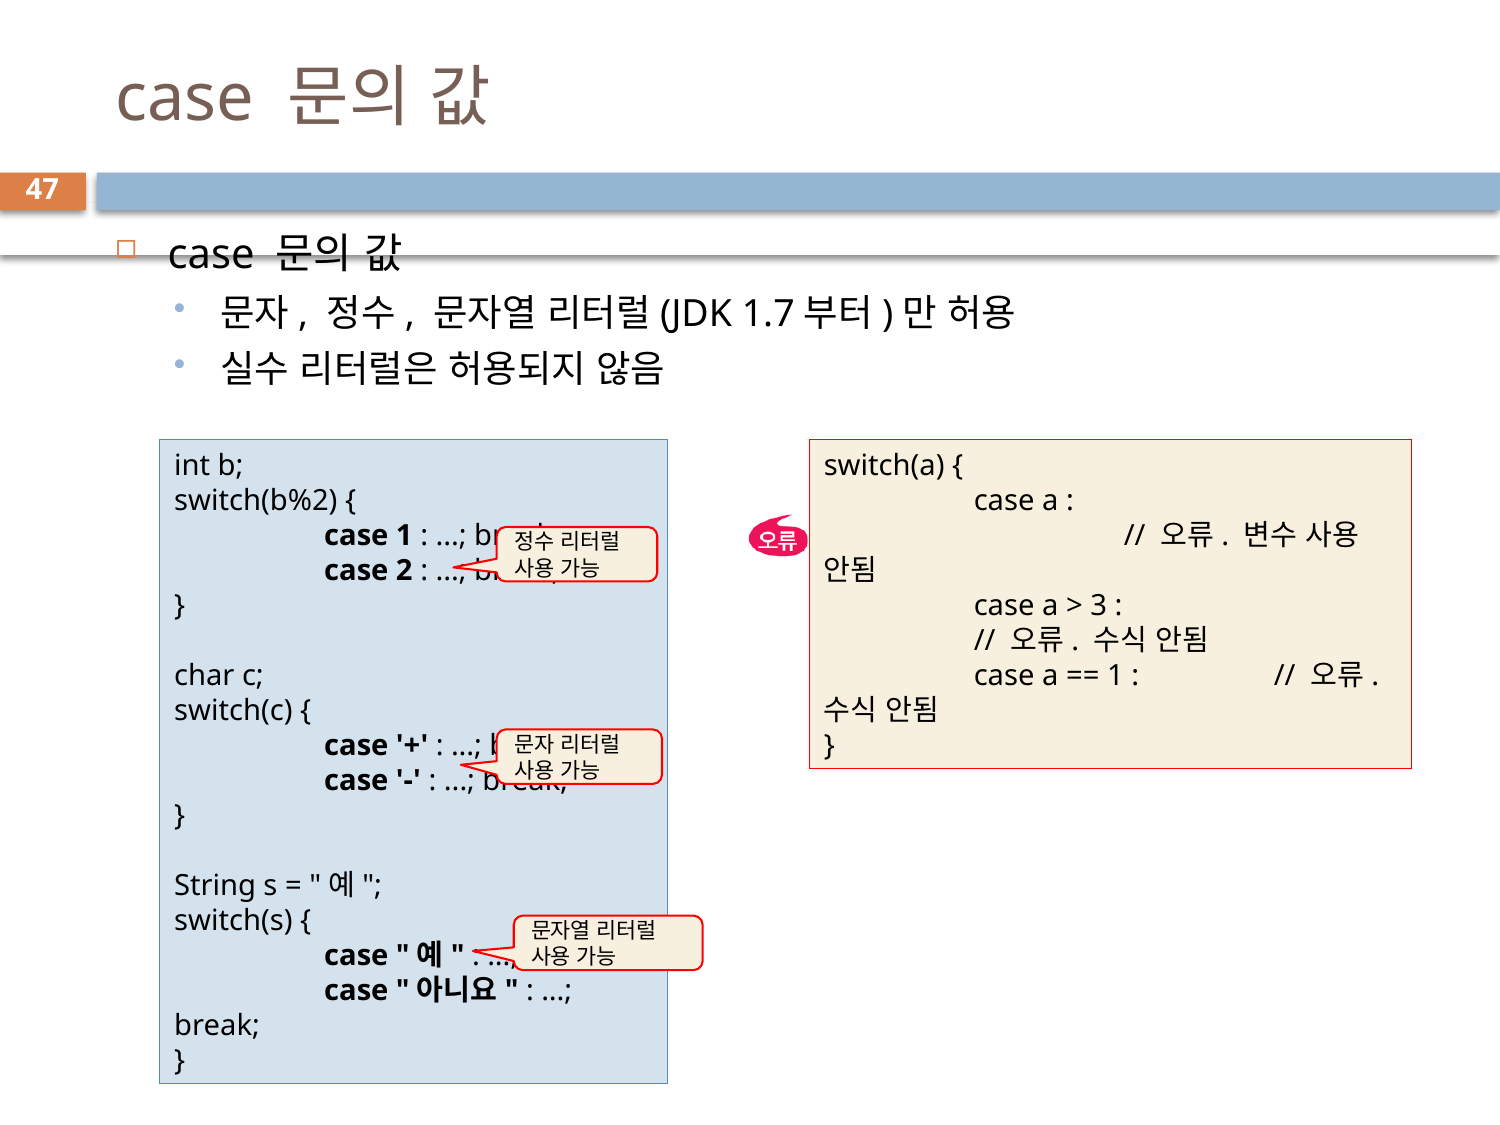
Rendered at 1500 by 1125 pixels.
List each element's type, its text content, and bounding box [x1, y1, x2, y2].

title case 문의 값 [100, 37, 1438, 149]
list case 문의 값 문자, 정수, 문자열 리터럴(JDK 1.7부터)만 허용 실수 리터럴은 허용되지 않음 [100, 219, 1438, 1047]
text_box 문자 리터럴 사용 가능 [459, 727, 664, 786]
text_box switch(a) { case a : // 오류. 변수 사용 안됨 case a > 3 : // 오류. 수식 안됨 case a == 1 : // 오류. 수식 안됨 } [809, 439, 1412, 769]
slide_number 47 [0, 170, 87, 211]
text_box 문자열 리터럴 사용 가능 [471, 914, 705, 972]
text_box 정수 리터럴 사용 가능 [451, 525, 659, 584]
text_box int b; switch(b%2) { case 1 : ...; break; case 2 : ...; break; } char c; switch(c) { case '+' : ...; break; case '-' : ...; break; } String s = "예"; switch(s) { case "예" : ...; break; case "아니요" : ...; break; } [159, 439, 668, 1084]
picture [740, 510, 808, 560]
